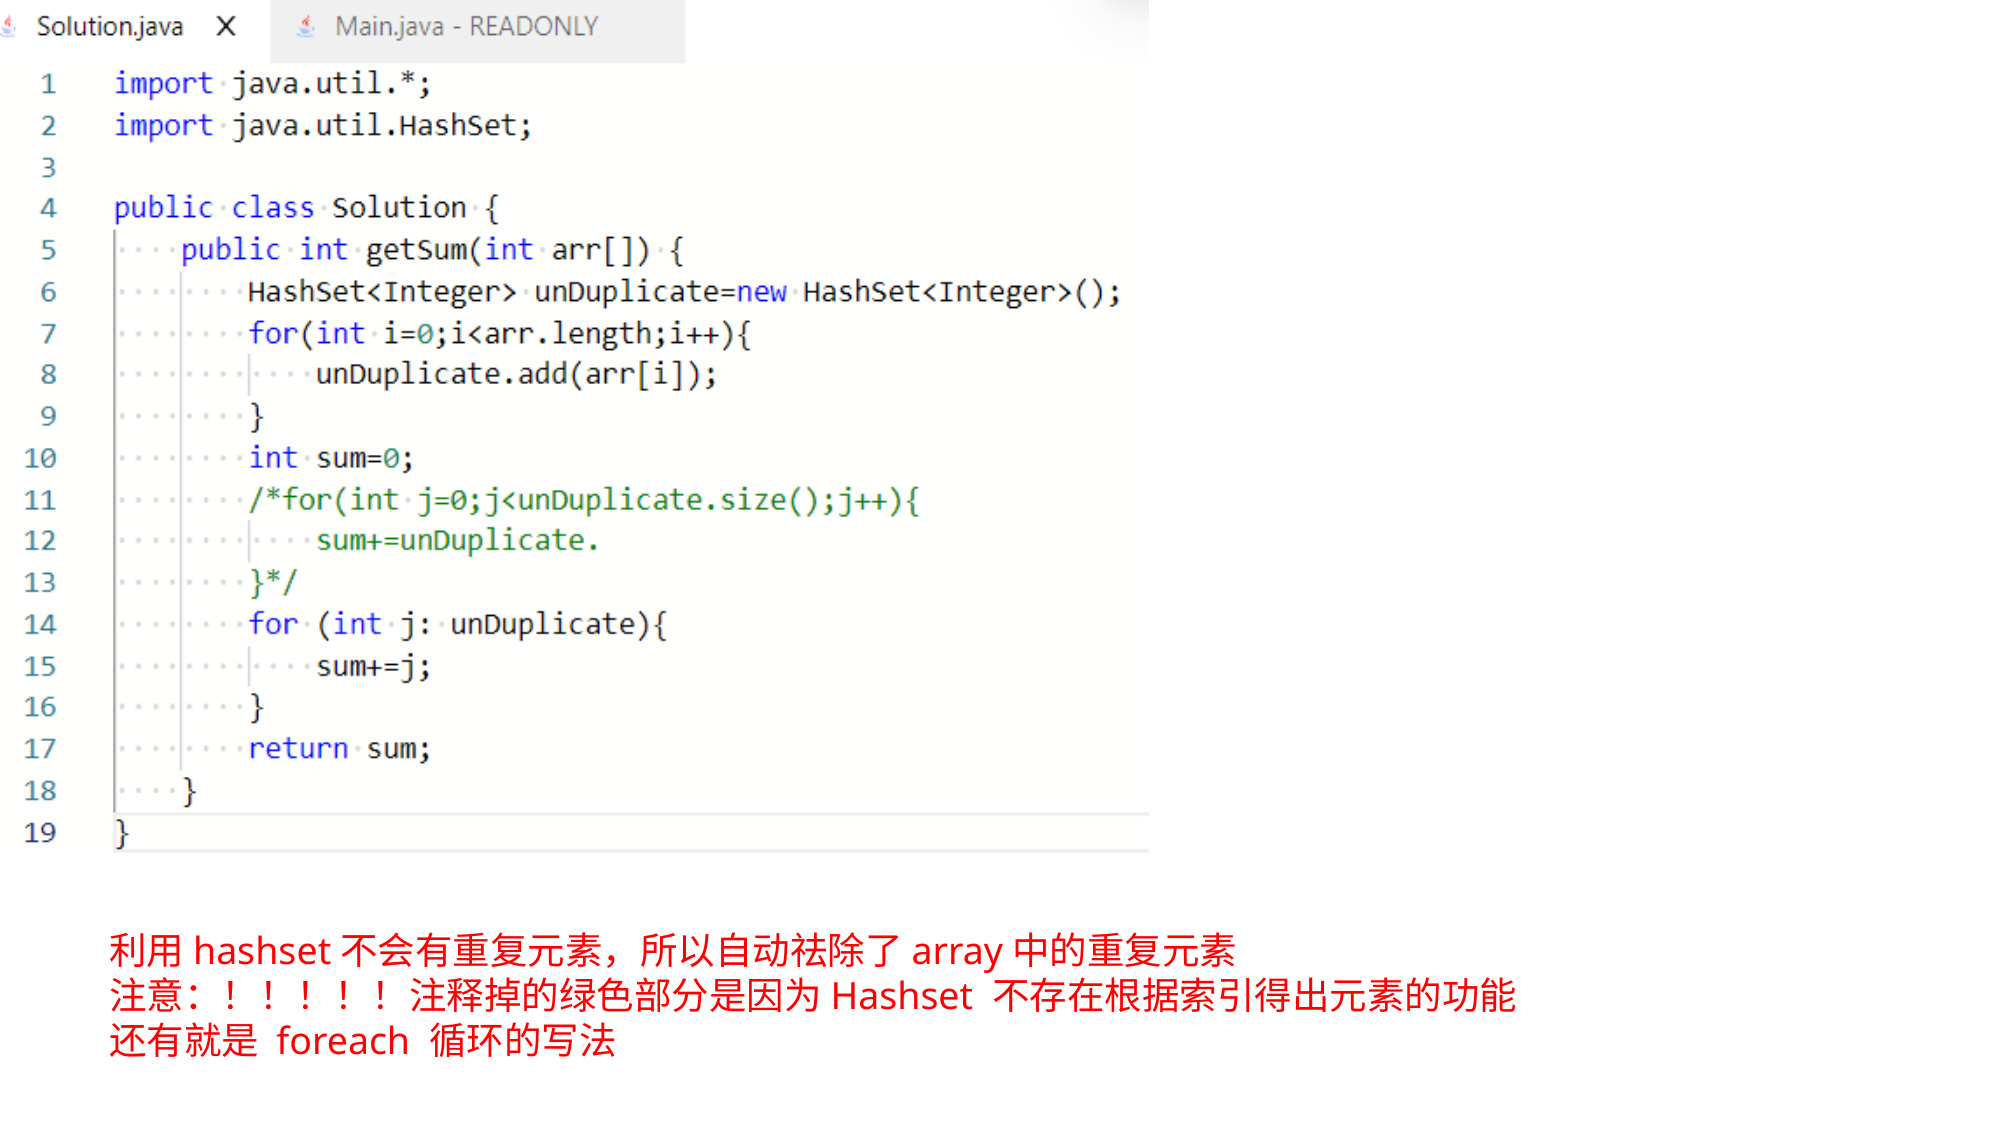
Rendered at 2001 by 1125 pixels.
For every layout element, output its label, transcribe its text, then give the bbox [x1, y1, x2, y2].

text_box 利用hashset不会有重复元素，所以自动祛除了array中的重复元素 注意：！！！！！注释掉的绿色部分是因为Hashset 不存在根据索引得出元素的功能 还有就是 foreach 循环的写法 [94, 919, 1962, 1070]
picture [0, 0, 1149, 860]
